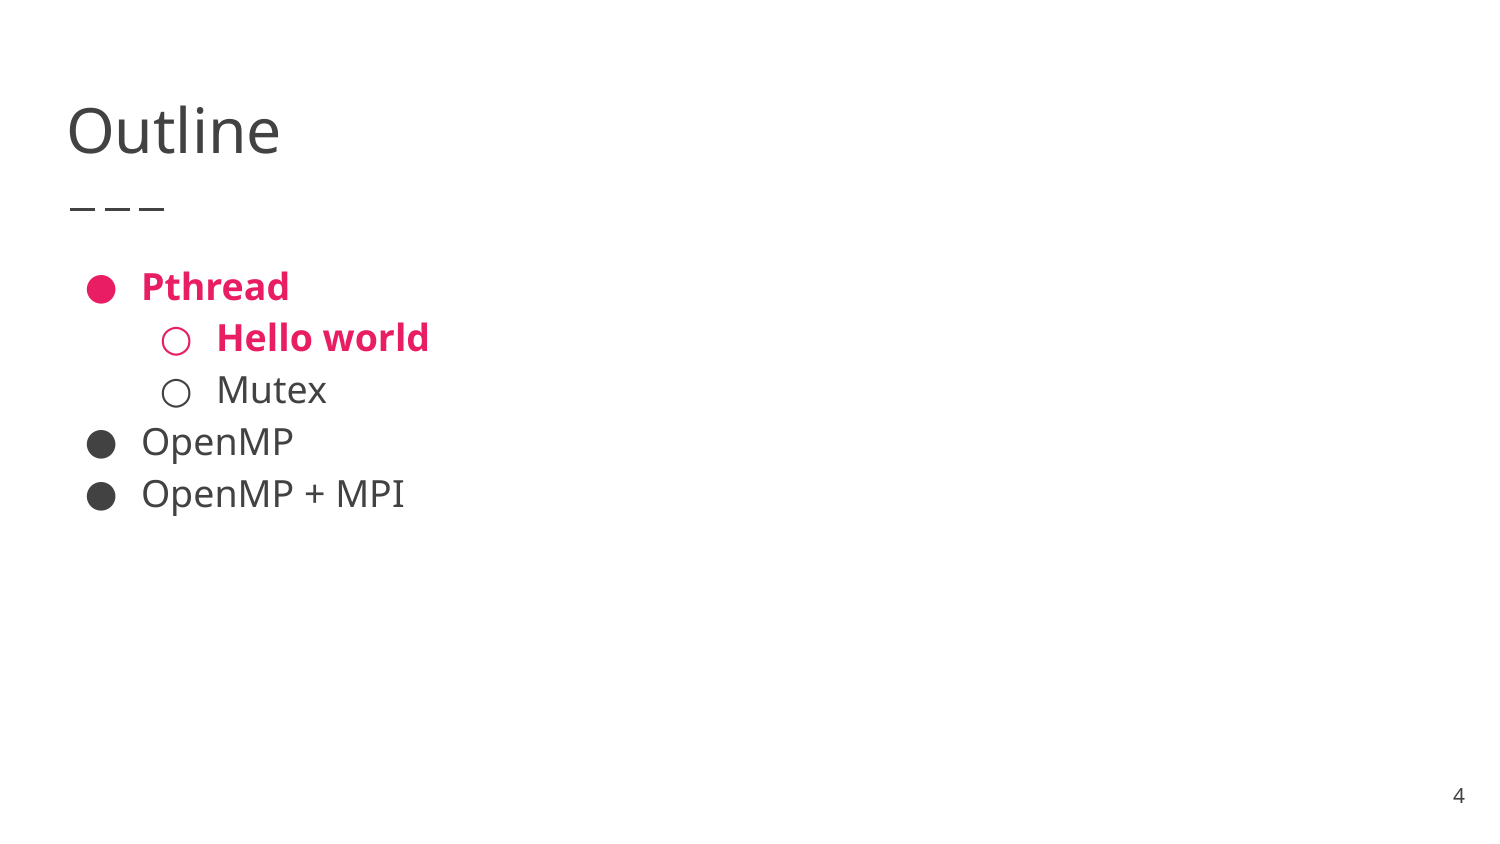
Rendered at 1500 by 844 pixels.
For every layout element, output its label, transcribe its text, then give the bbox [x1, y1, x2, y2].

title Outline [51, 61, 1449, 182]
list Pthread Hello world Mutex OpenMP OpenMP + MPI [51, 240, 1449, 750]
slide_number ‹#› [1389, 764, 1480, 830]
